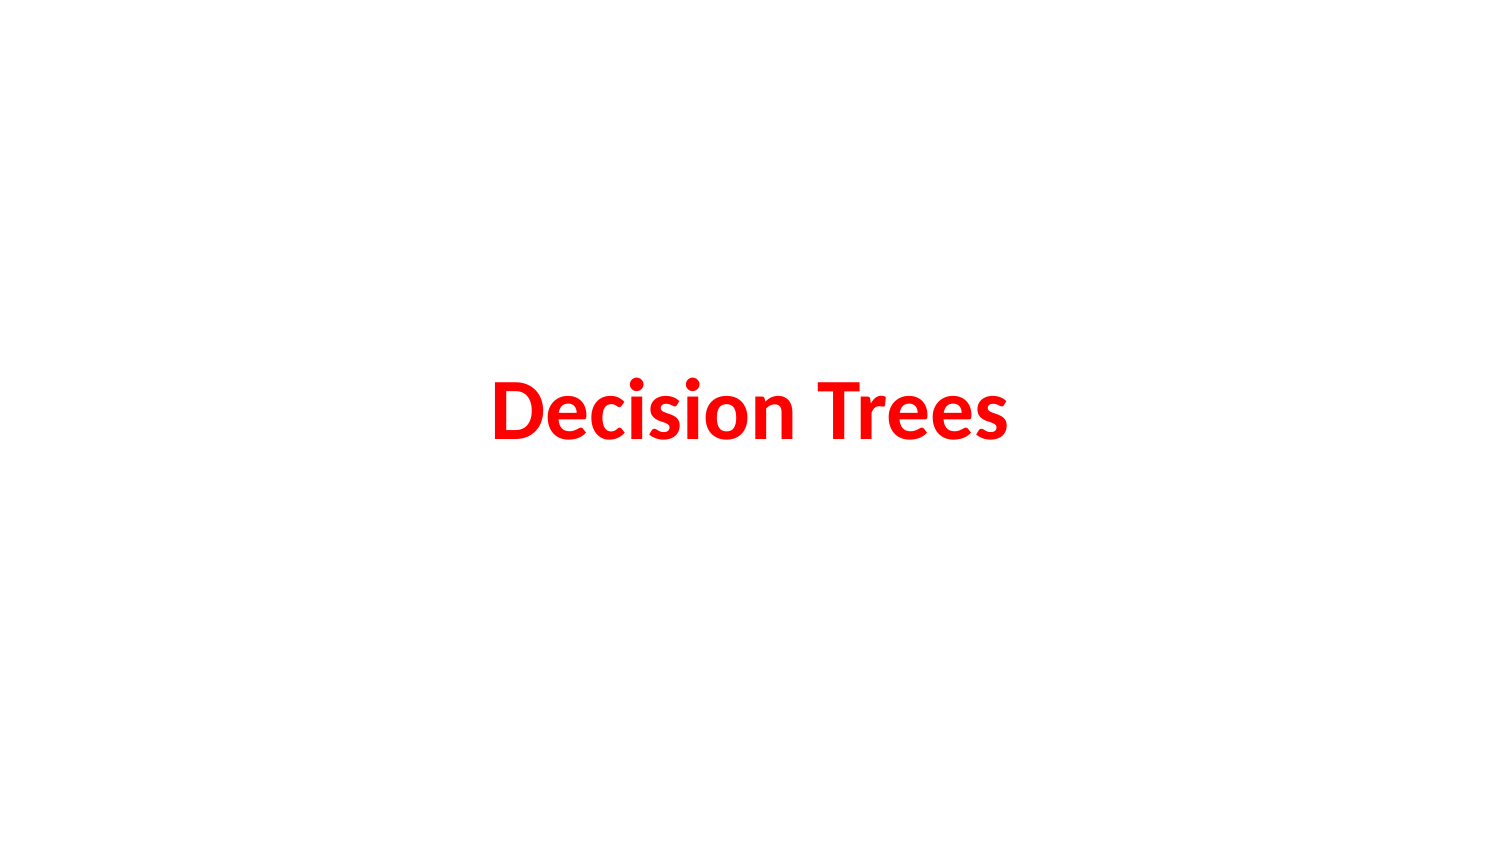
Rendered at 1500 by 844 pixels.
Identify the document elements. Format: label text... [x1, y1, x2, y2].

title Decision Trees [112, 262, 1388, 547]
